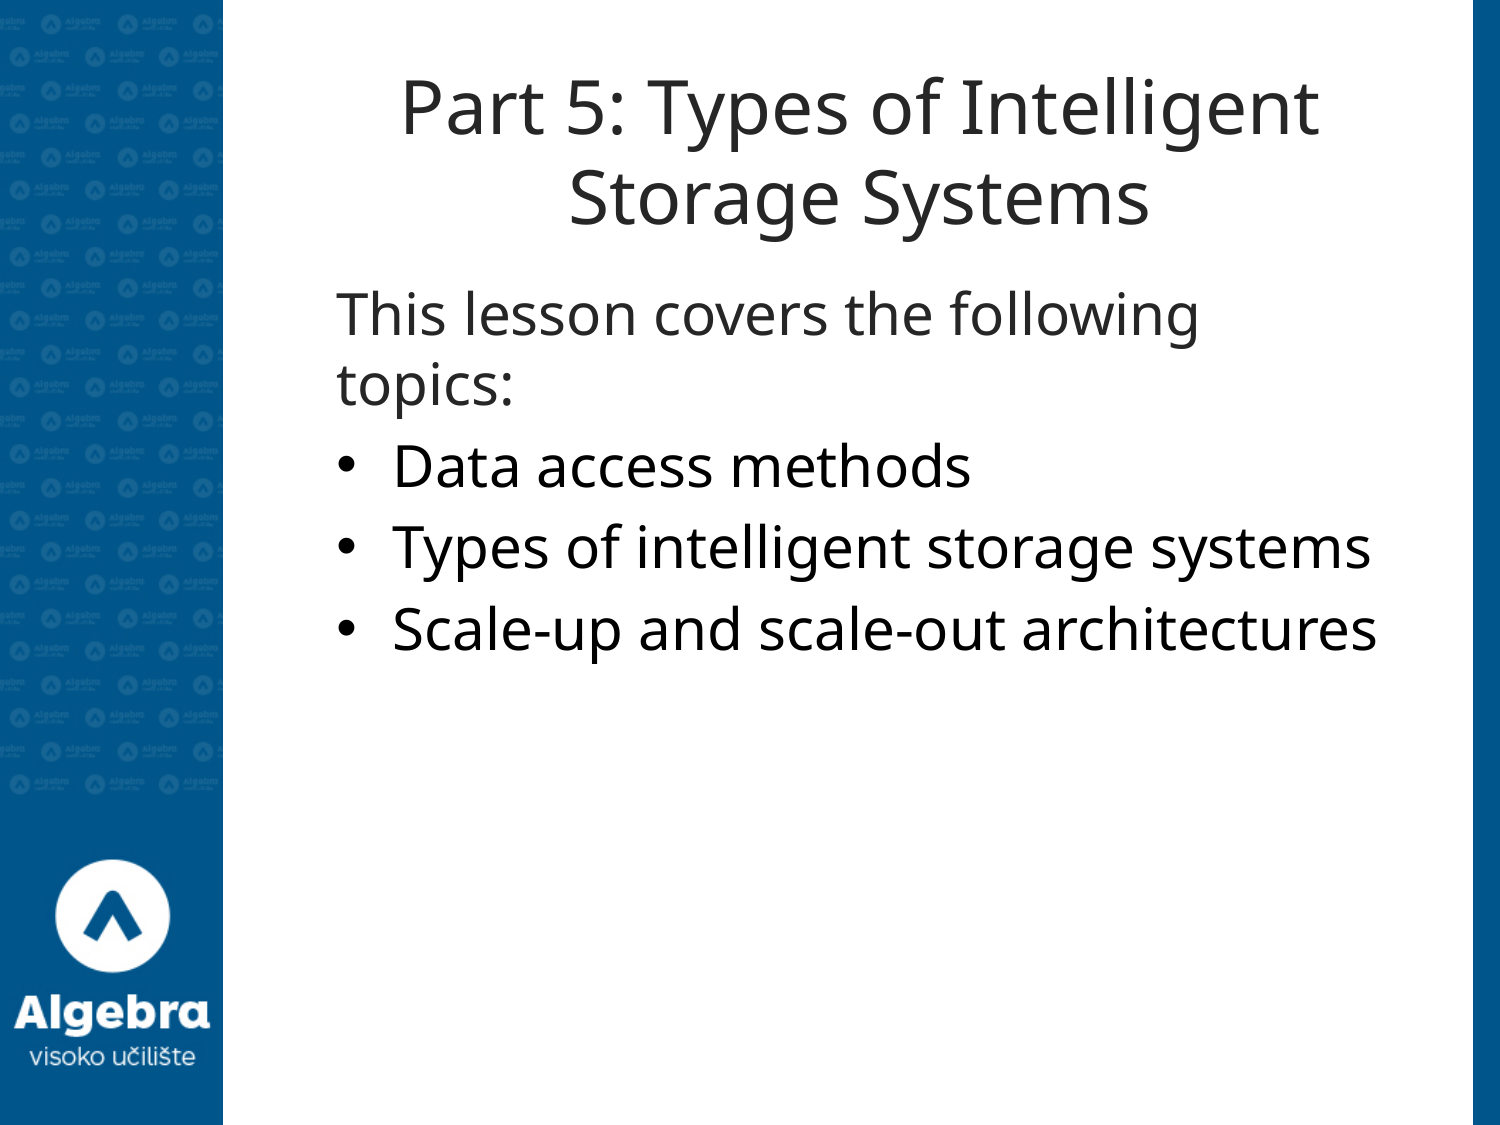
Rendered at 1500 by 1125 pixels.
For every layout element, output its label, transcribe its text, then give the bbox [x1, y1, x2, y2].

picture [1473, 0, 1500, 1125]
list This lesson covers the following topics: Data access methods Types of intelligent storage systems Scale-up and scale-out architectures [321, 269, 1400, 1043]
title Part 5: Types of Intelligent Storage Systems [321, 52, 1400, 228]
picture [0, 0, 223, 1125]
